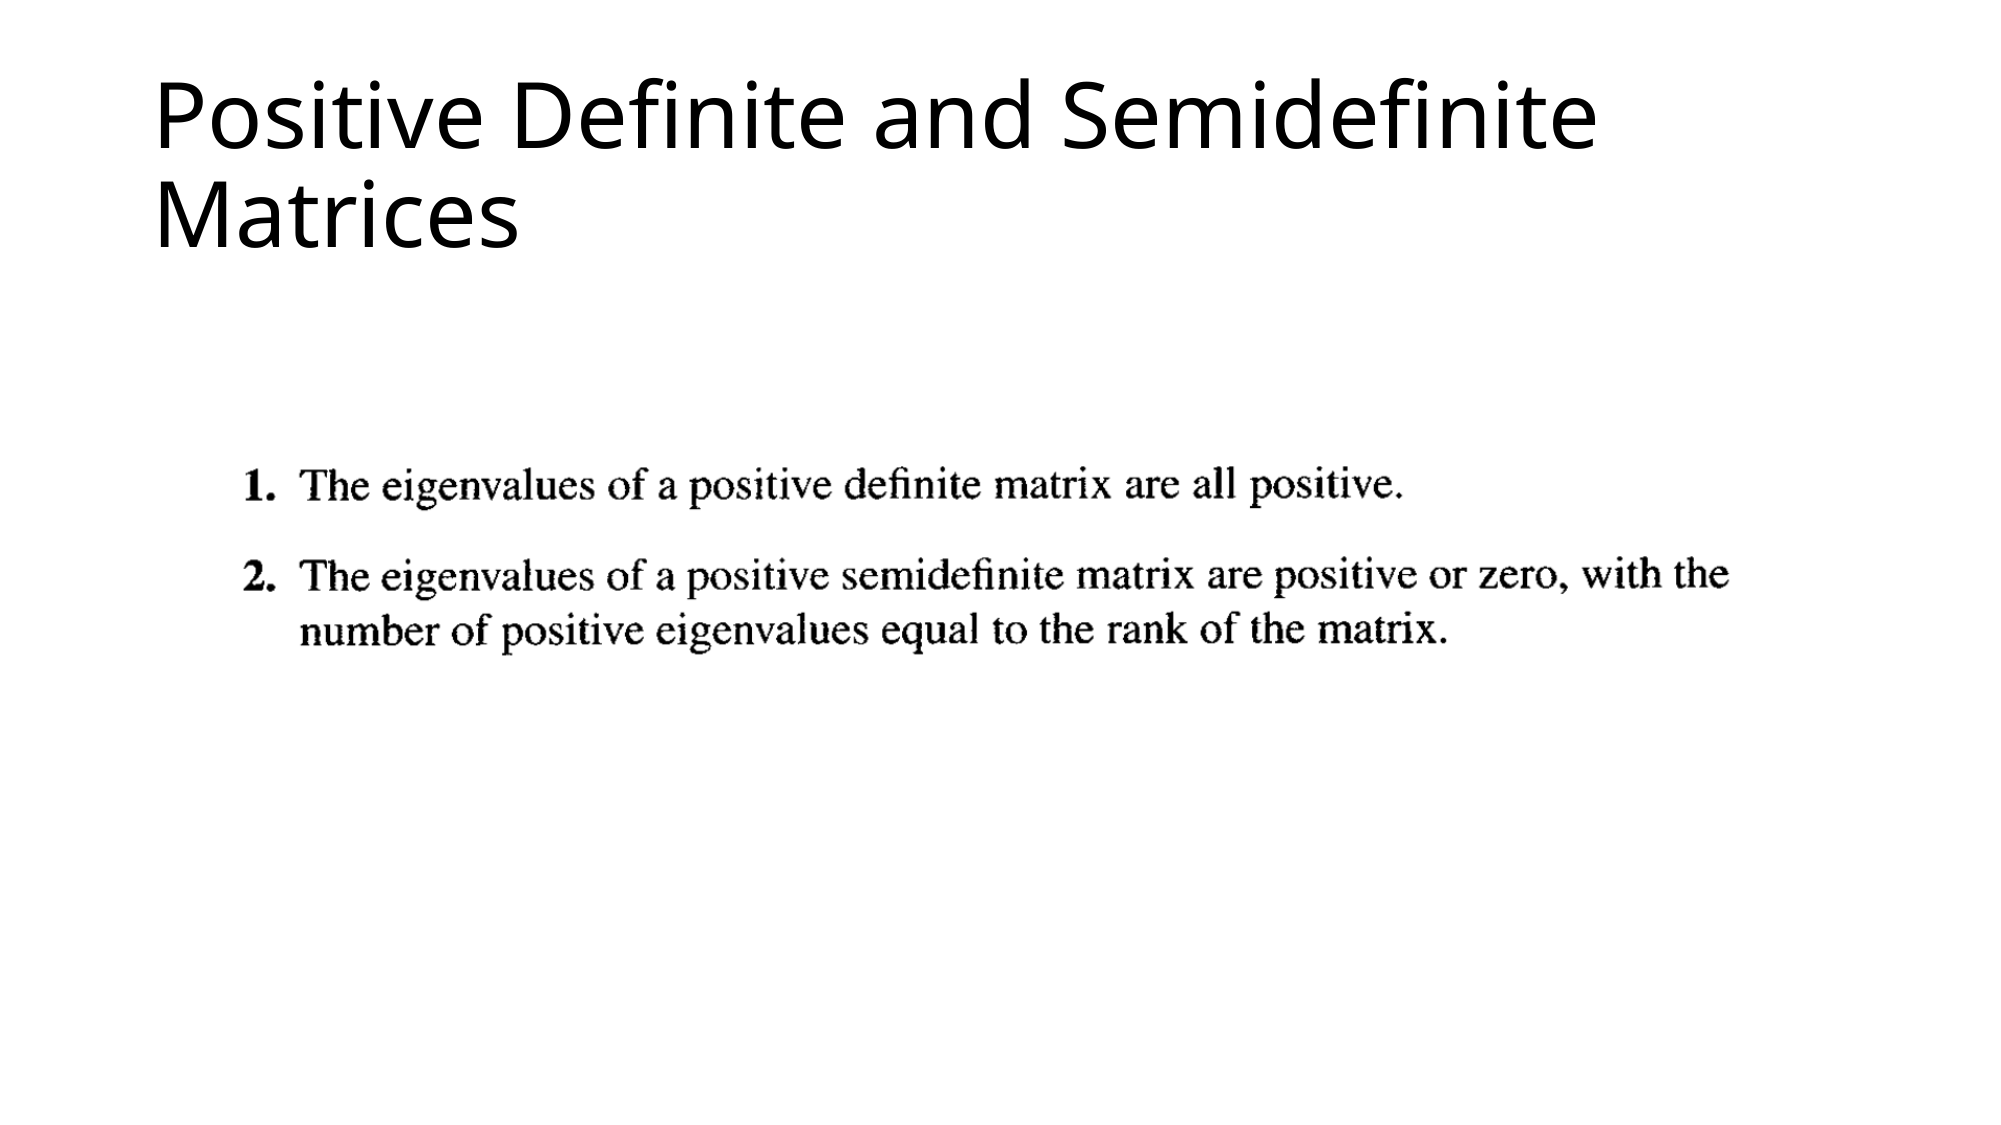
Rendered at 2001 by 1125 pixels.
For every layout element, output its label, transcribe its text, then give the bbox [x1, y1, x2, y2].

picture [228, 434, 1772, 691]
title Positive Definite and Semidefinite Matrices [137, 59, 1863, 278]
